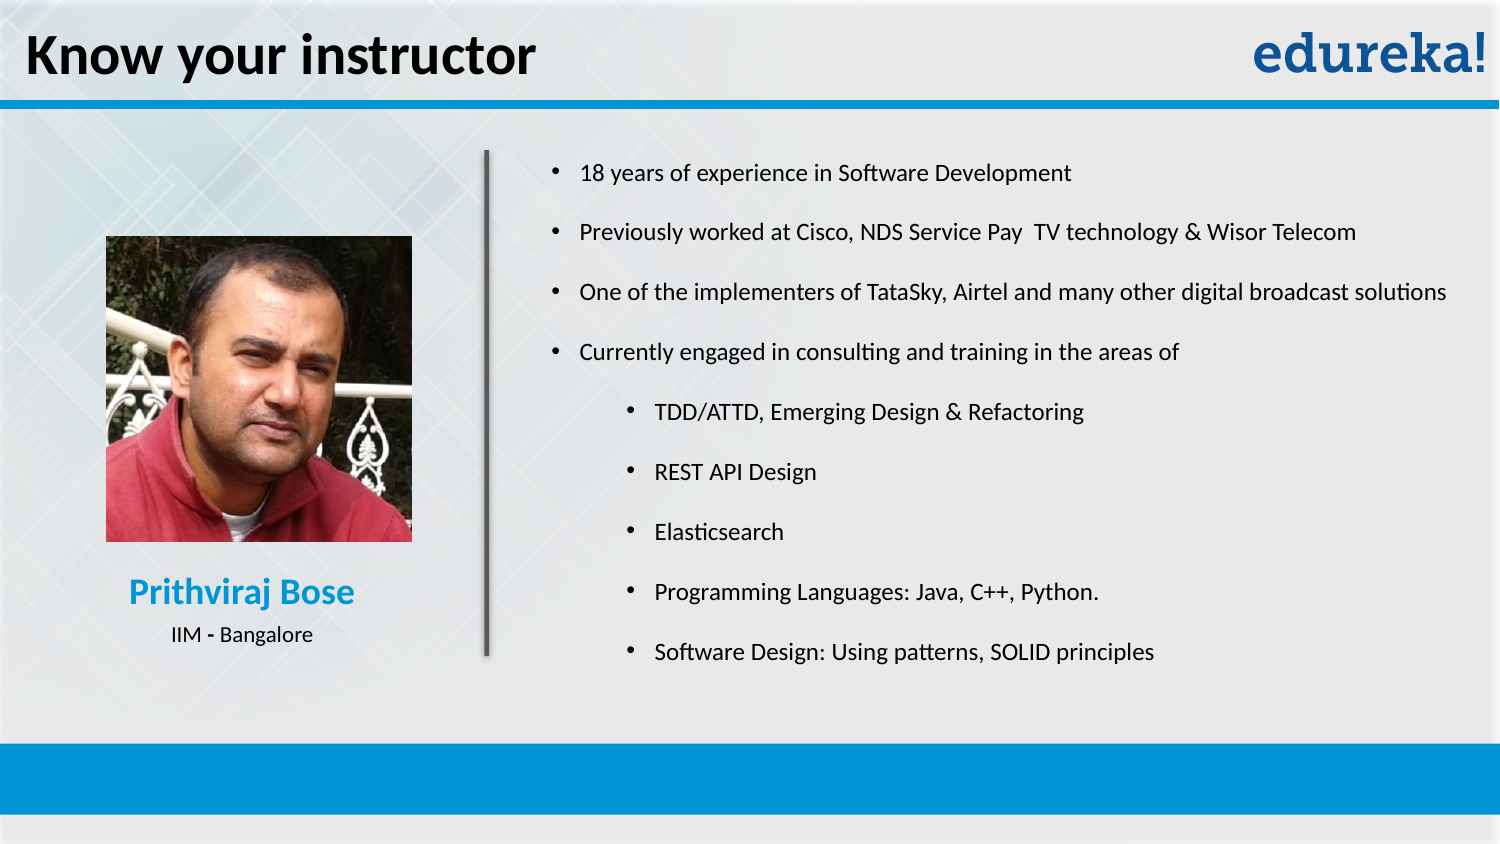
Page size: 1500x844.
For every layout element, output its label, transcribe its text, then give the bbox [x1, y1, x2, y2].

list Know your instructor [26, 15, 1215, 89]
picture [1254, 32, 1484, 73]
picture [106, 235, 413, 542]
text_box 18 years of experience in Software Development Previously worked at Cisco, NDS Service Pay TV technology & Wisor Telecom One of the implementers of TataSky, Airtel and many other digital broadcast solutions Currently engaged in consulting and training in the areas of TDD/ATTD, Emerging Design & Refactoring REST API Design Elasticsearch Programming Languages: Java, C++, Python. Software Design: Using patterns, SOLID principles [536, 118, 1475, 793]
text_box Prithviraj Bose IIM - Bangalore [59, 559, 426, 655]
